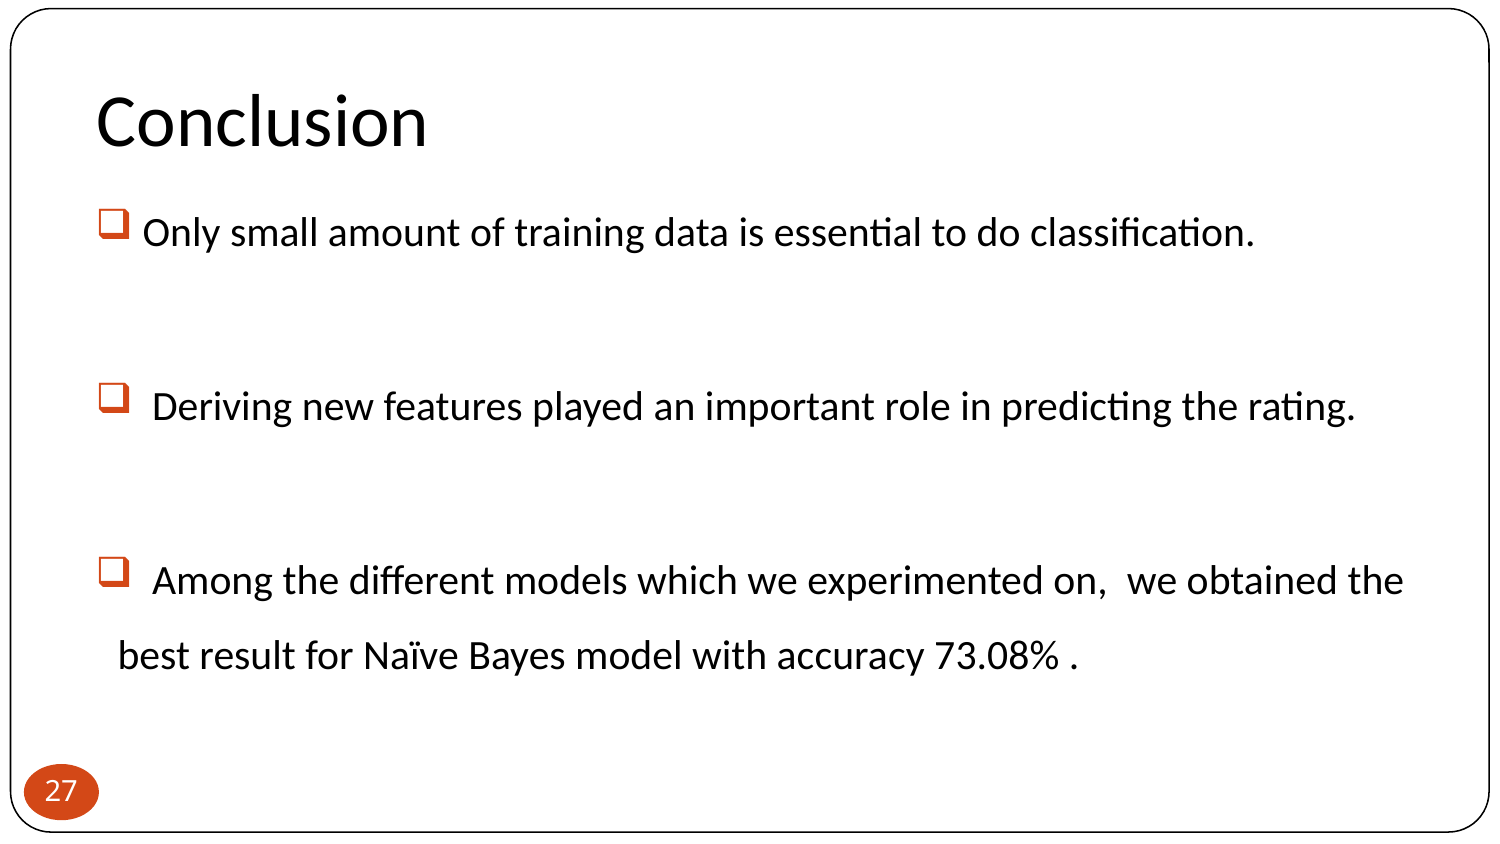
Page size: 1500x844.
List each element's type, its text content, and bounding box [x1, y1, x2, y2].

list Only small amount of training data is essential to do classification. Deriving new features played an important role in predicting the rating. Among the different models which we experimented on, we obtained the best result for Naïve Bayes model with accuracy 73.08% . [57, 164, 1440, 764]
title Conclusion [81, 36, 1357, 164]
slide_number 27 [23, 764, 99, 821]
